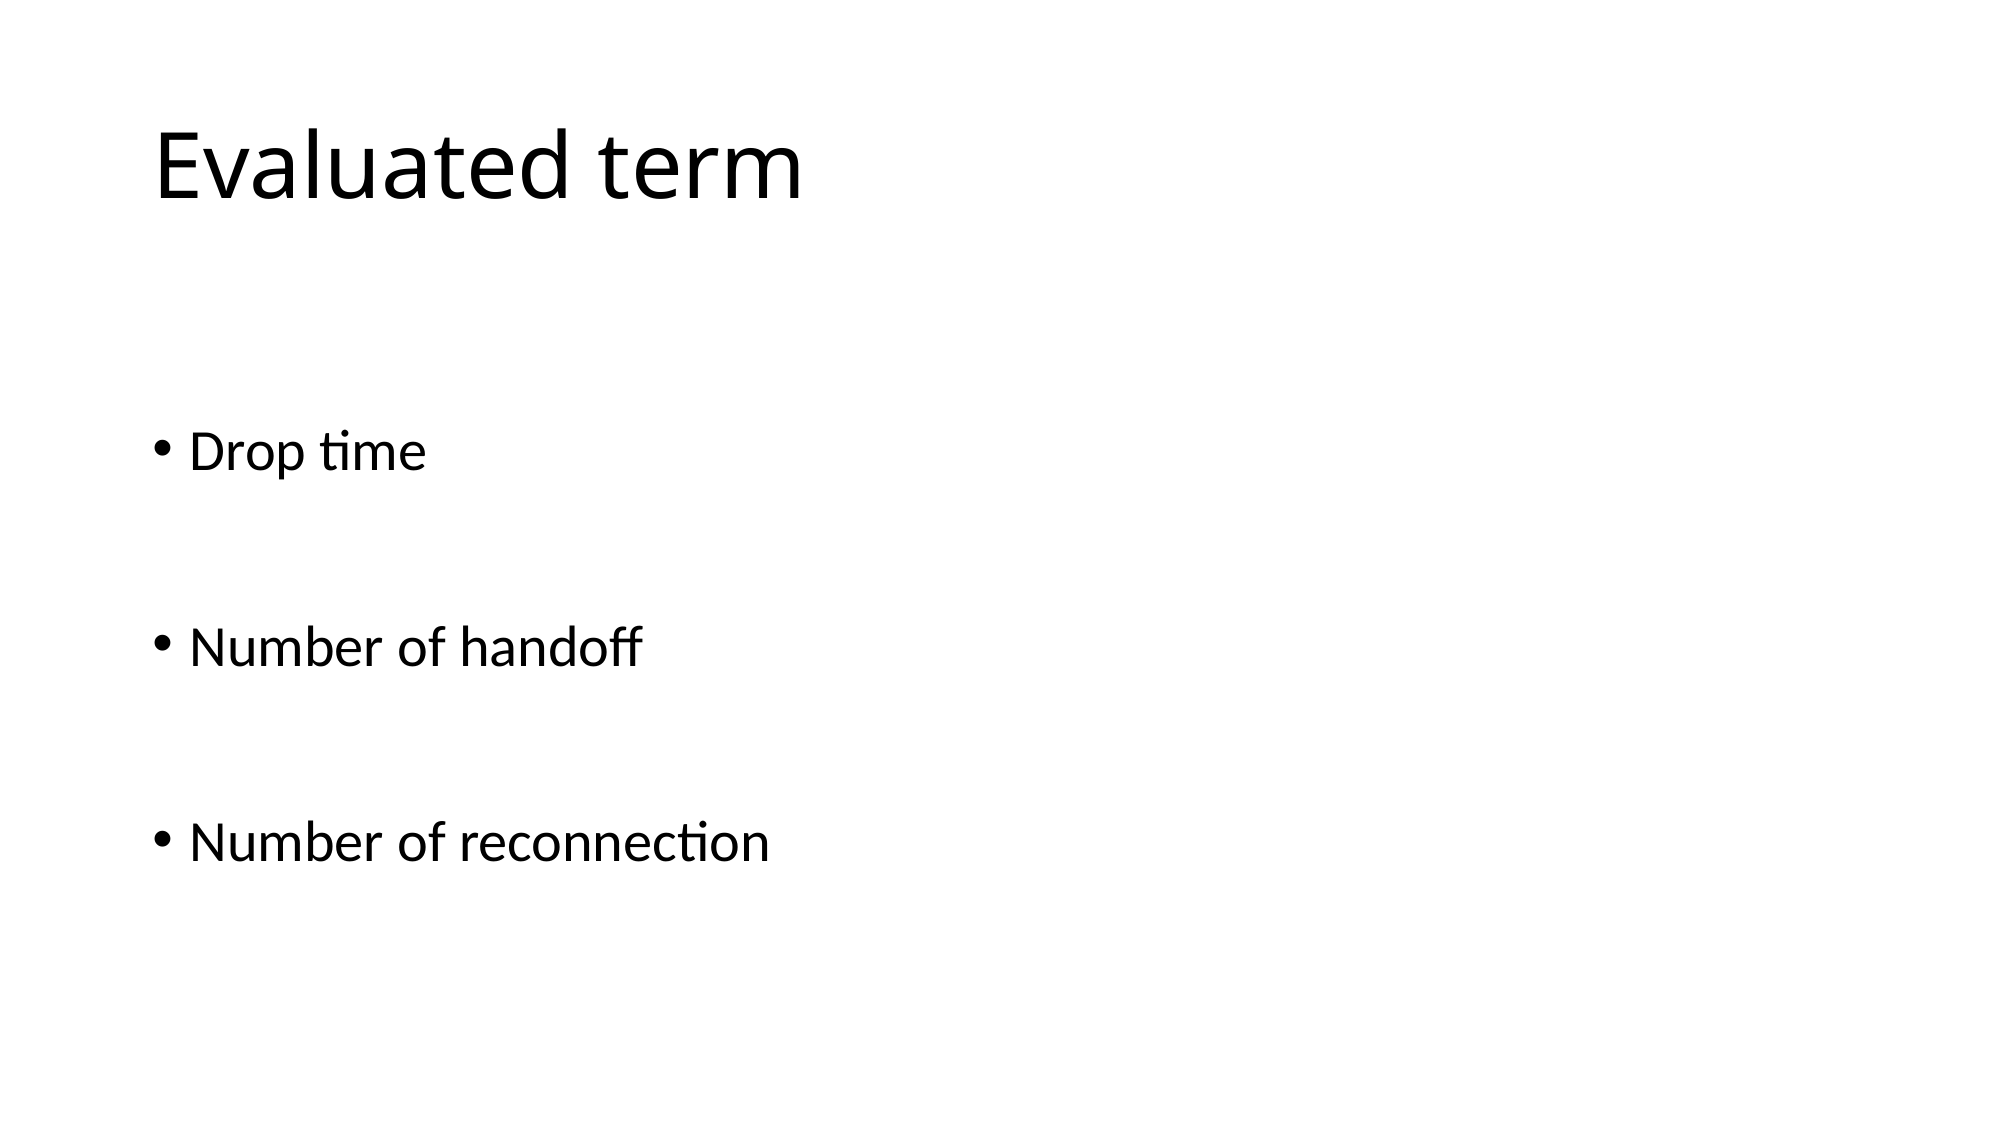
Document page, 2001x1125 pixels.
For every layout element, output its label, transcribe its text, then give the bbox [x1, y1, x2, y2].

title Evaluated term [137, 59, 1863, 278]
list Drop time Number of handoff Number of reconnection [137, 299, 1863, 1014]
